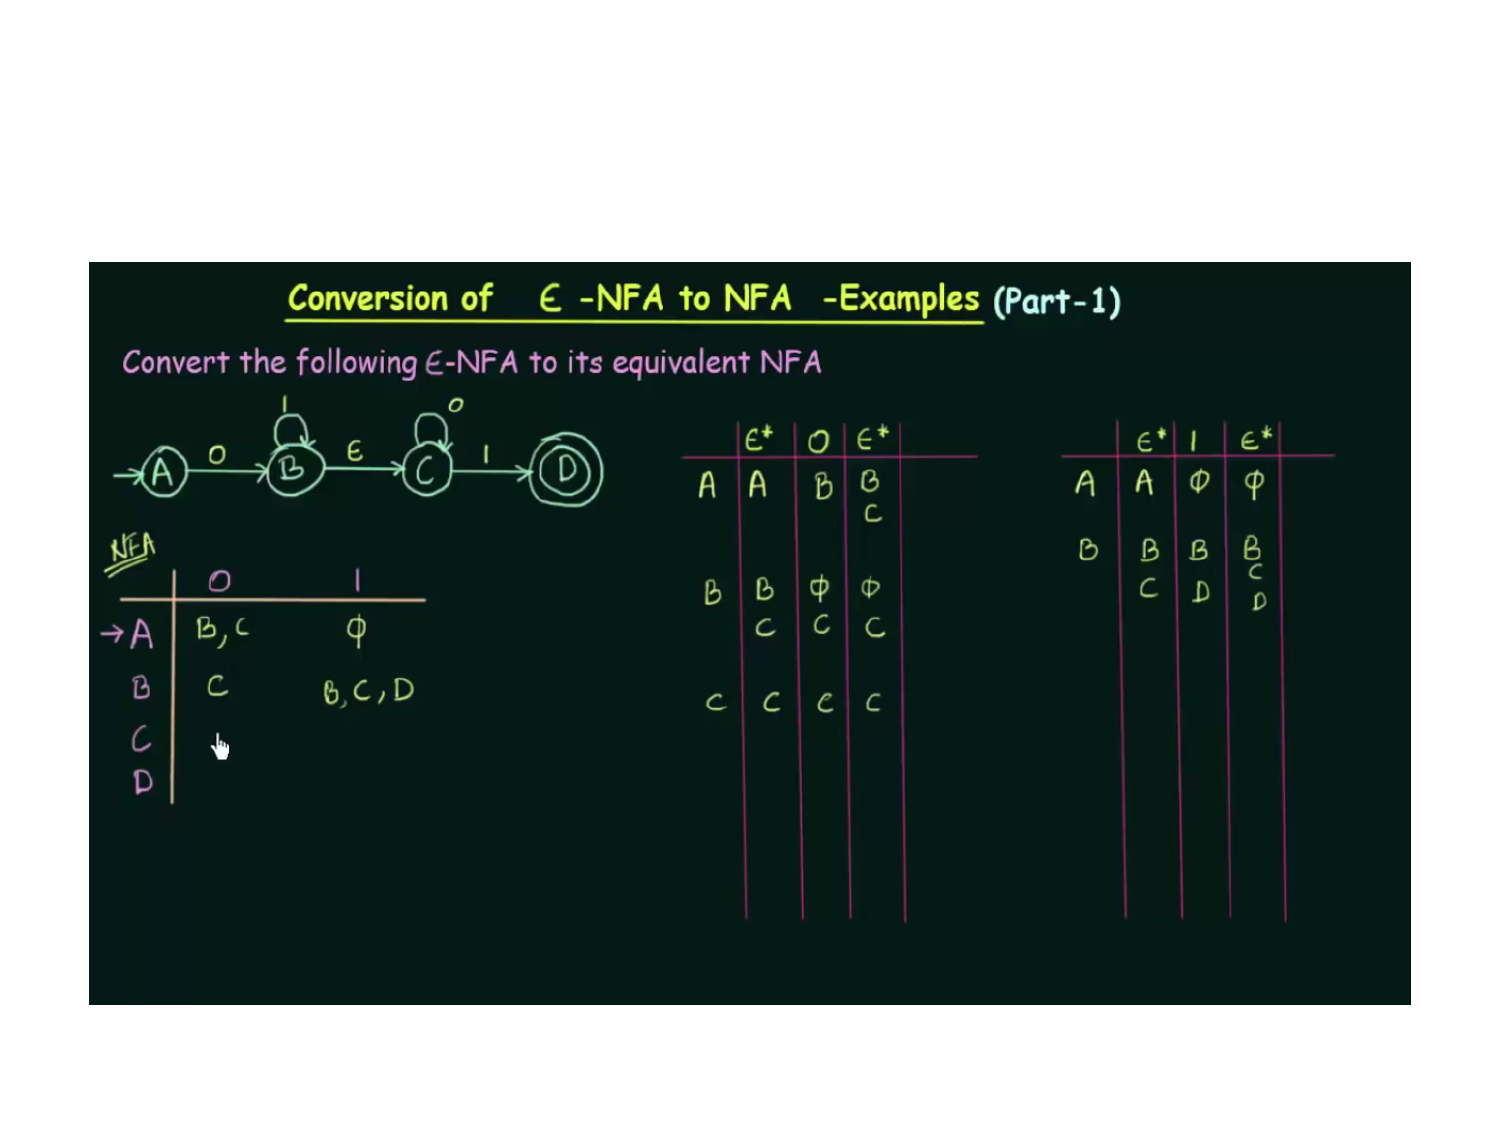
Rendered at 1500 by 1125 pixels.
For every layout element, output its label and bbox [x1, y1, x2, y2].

list [89, 262, 1411, 1006]
